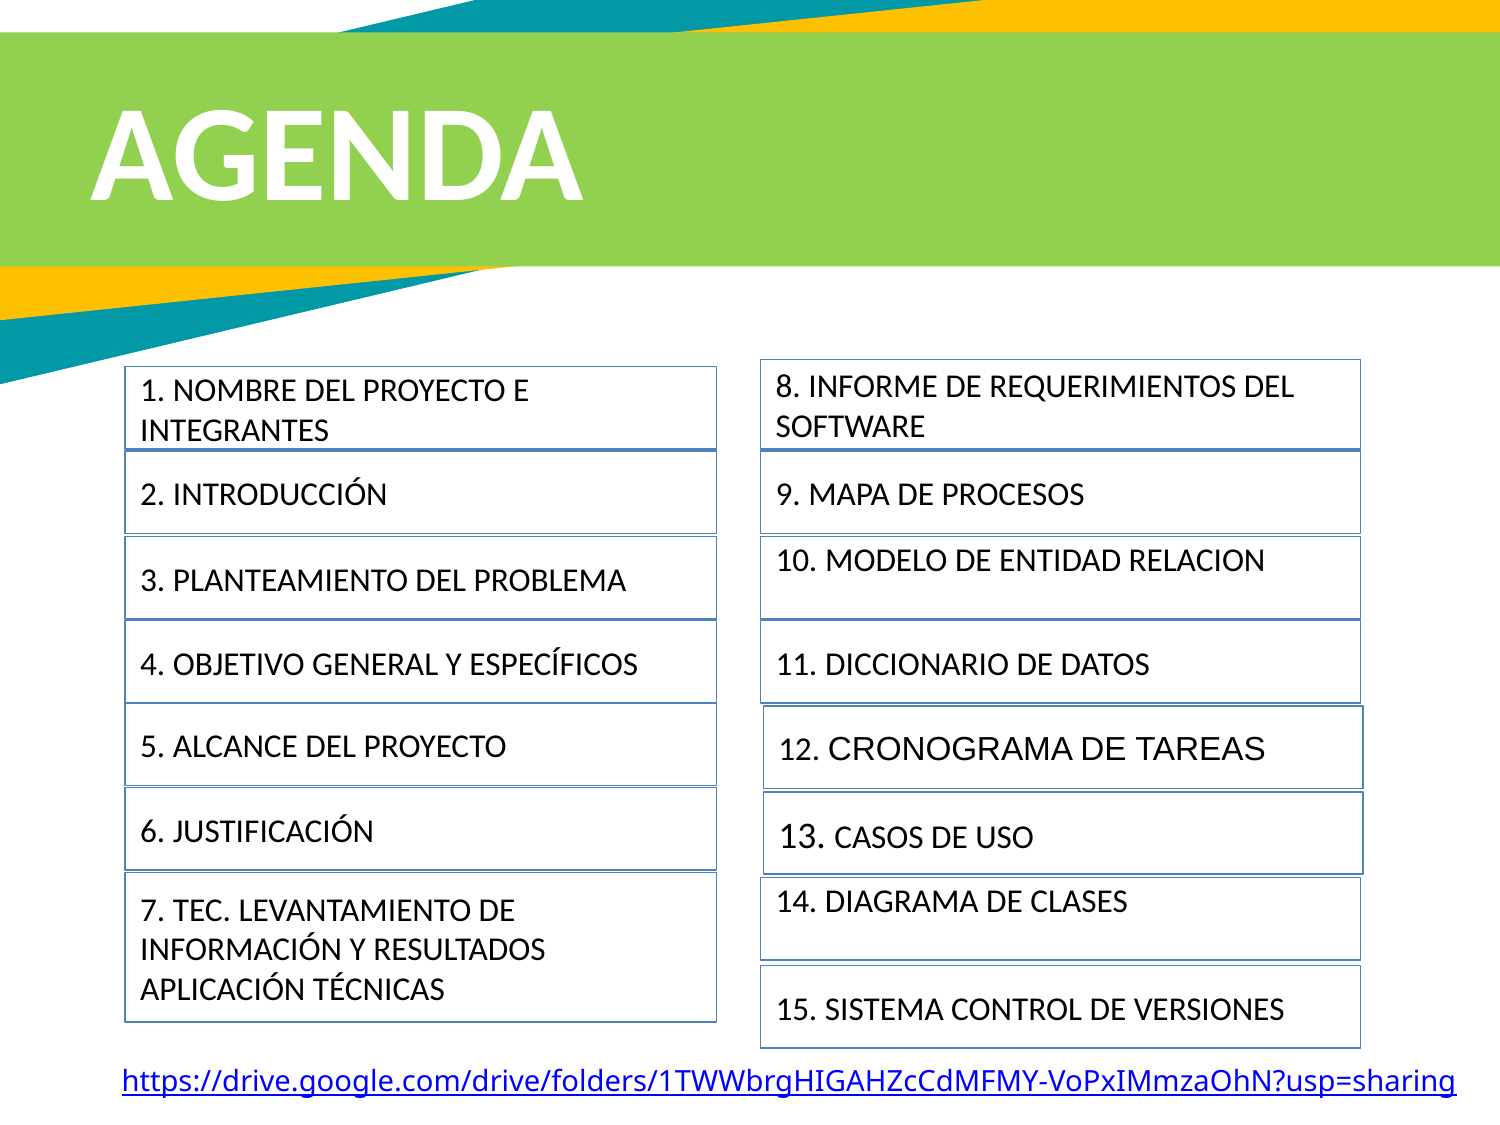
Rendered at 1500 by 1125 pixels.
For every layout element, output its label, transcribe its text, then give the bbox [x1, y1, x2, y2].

text_box https://drive.google.com/drive/folders/1TWWbrgHIGAHZcCdMFMY-VoPxIMmzaOhN?usp=sharing [106, 1054, 1500, 1110]
text_box 9. MAPA DE PROCESOS [760, 451, 1361, 534]
text_box 15. SISTEMA CONTROL DE VERSIONES [760, 965, 1361, 1048]
text_box 8. INFORME DE REQUERIMIENTOS DEL SOFTWARE [760, 359, 1361, 450]
text_box 4. OBJETIVO GENERAL Y ESPECÍFICOS [125, 620, 717, 703]
text_box 7. TEC. LEVANTAMIENTO DE INFORMACIÓN Y RESULTADOS APLICACIÓN TÉCNICAS [125, 872, 717, 1023]
text_box 2. INTRODUCCIÓN [125, 451, 717, 534]
text_box 3. PLANTEAMIENTO DEL PROBLEMA [125, 536, 717, 619]
text_box 6. JUSTIFICACIÓN [125, 787, 717, 870]
text_box AGENDA [75, 72, 1064, 219]
text_box 11. DICCIONARIO DE DATOS [760, 620, 1361, 704]
text_box 13. CASOS DE USO [763, 791, 1363, 875]
text_box 12. CRONOGRAMA DE TAREAS [763, 706, 1363, 789]
text_box 1. NOMBRE DEL PROYECTO E INTEGRANTES [125, 366, 717, 450]
text_box 5. ALCANCE DEL PROYECTO [125, 703, 717, 786]
text_box 10. MODELO DE ENTIDAD RELACION [760, 536, 1361, 619]
text_box 14. DIAGRAMA DE CLASES [760, 877, 1361, 961]
